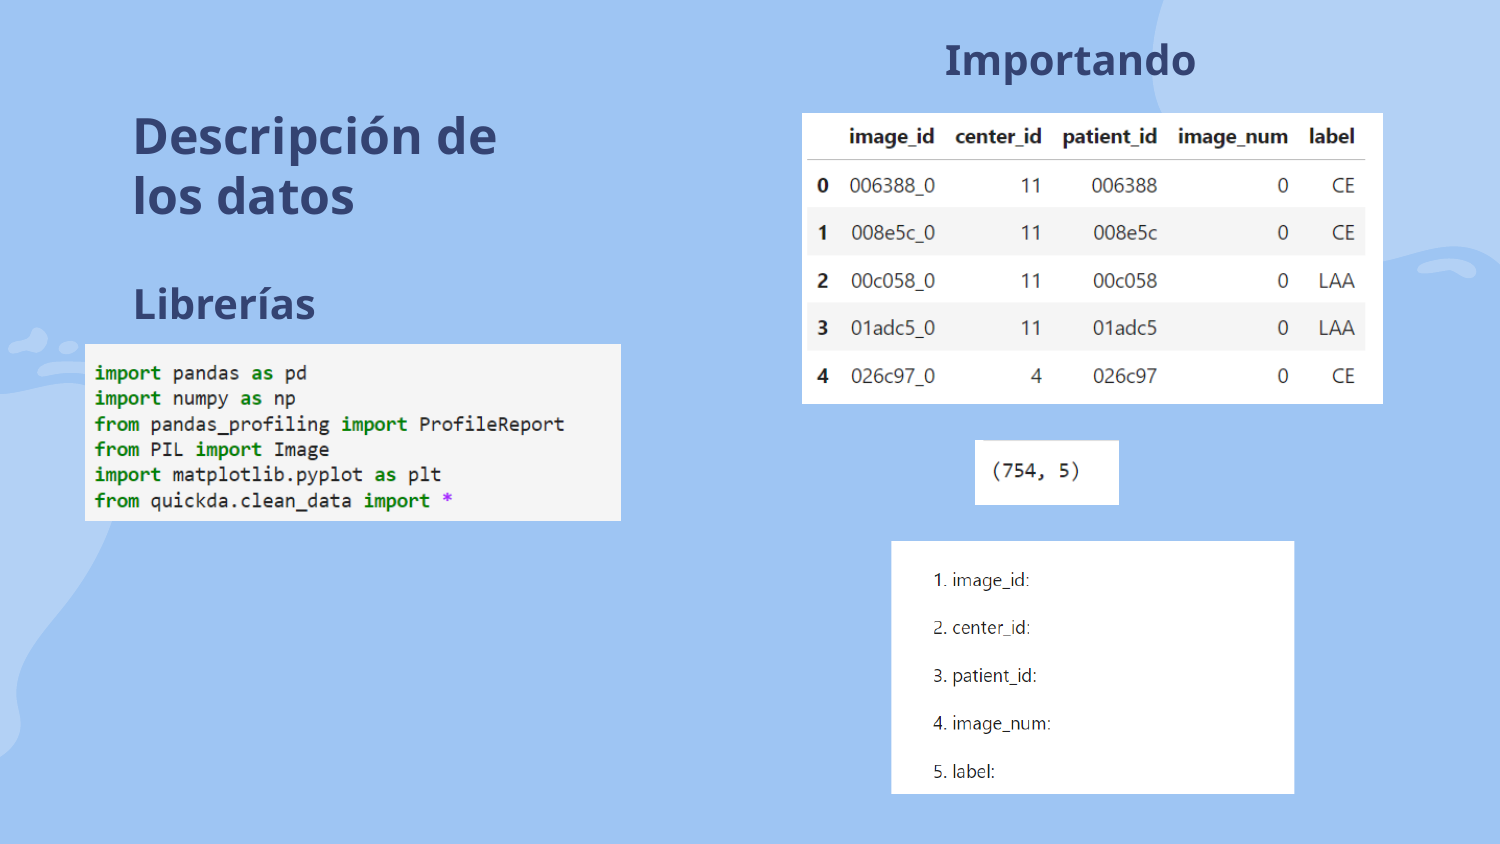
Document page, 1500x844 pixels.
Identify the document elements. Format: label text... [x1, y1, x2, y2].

picture [890, 541, 1295, 794]
title Descripción de los datos [116, 88, 590, 174]
picture [802, 113, 1384, 404]
picture [85, 344, 621, 521]
picture [975, 440, 1119, 505]
text_box Librerías [22, 273, 426, 333]
text_box Importando [869, 29, 1273, 90]
